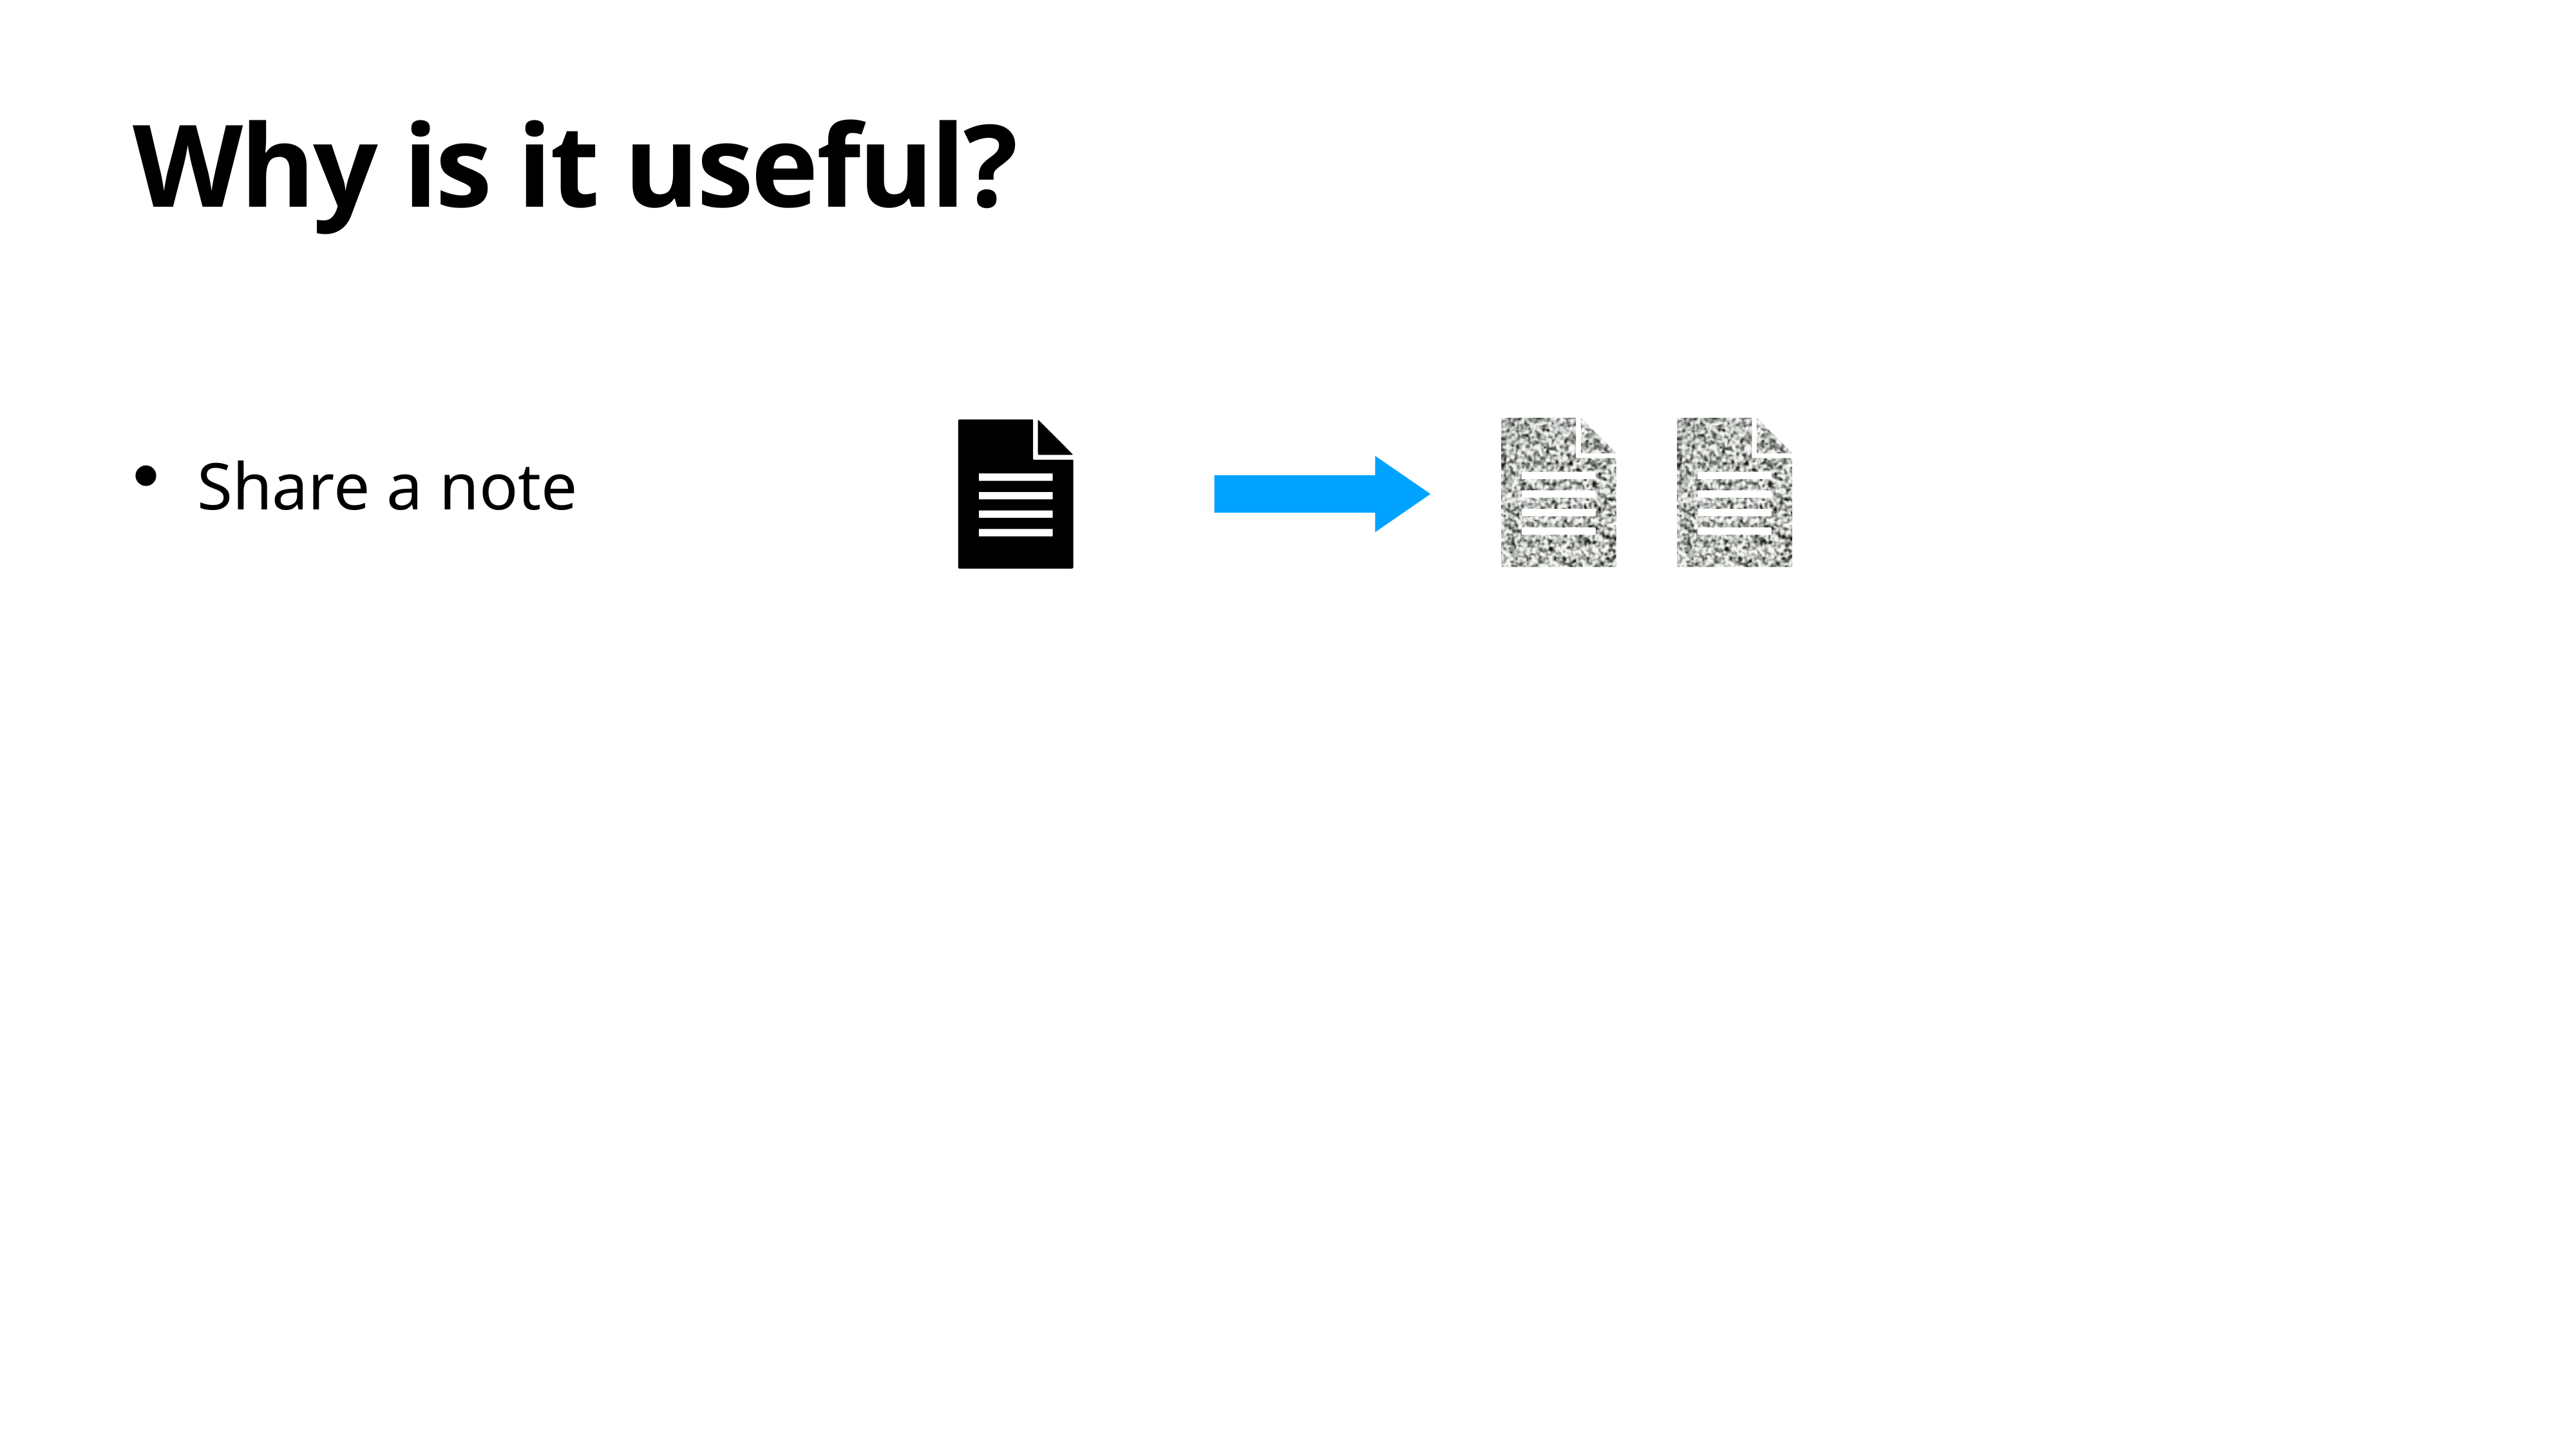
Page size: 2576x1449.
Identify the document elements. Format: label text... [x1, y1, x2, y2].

text_box [1501, 417, 1616, 567]
text_box [1214, 456, 1431, 533]
title Why is it useful? [127, 113, 2449, 266]
list Share a note [127, 448, 2449, 1321]
text_box [958, 419, 1074, 569]
text_box [1677, 417, 1792, 567]
